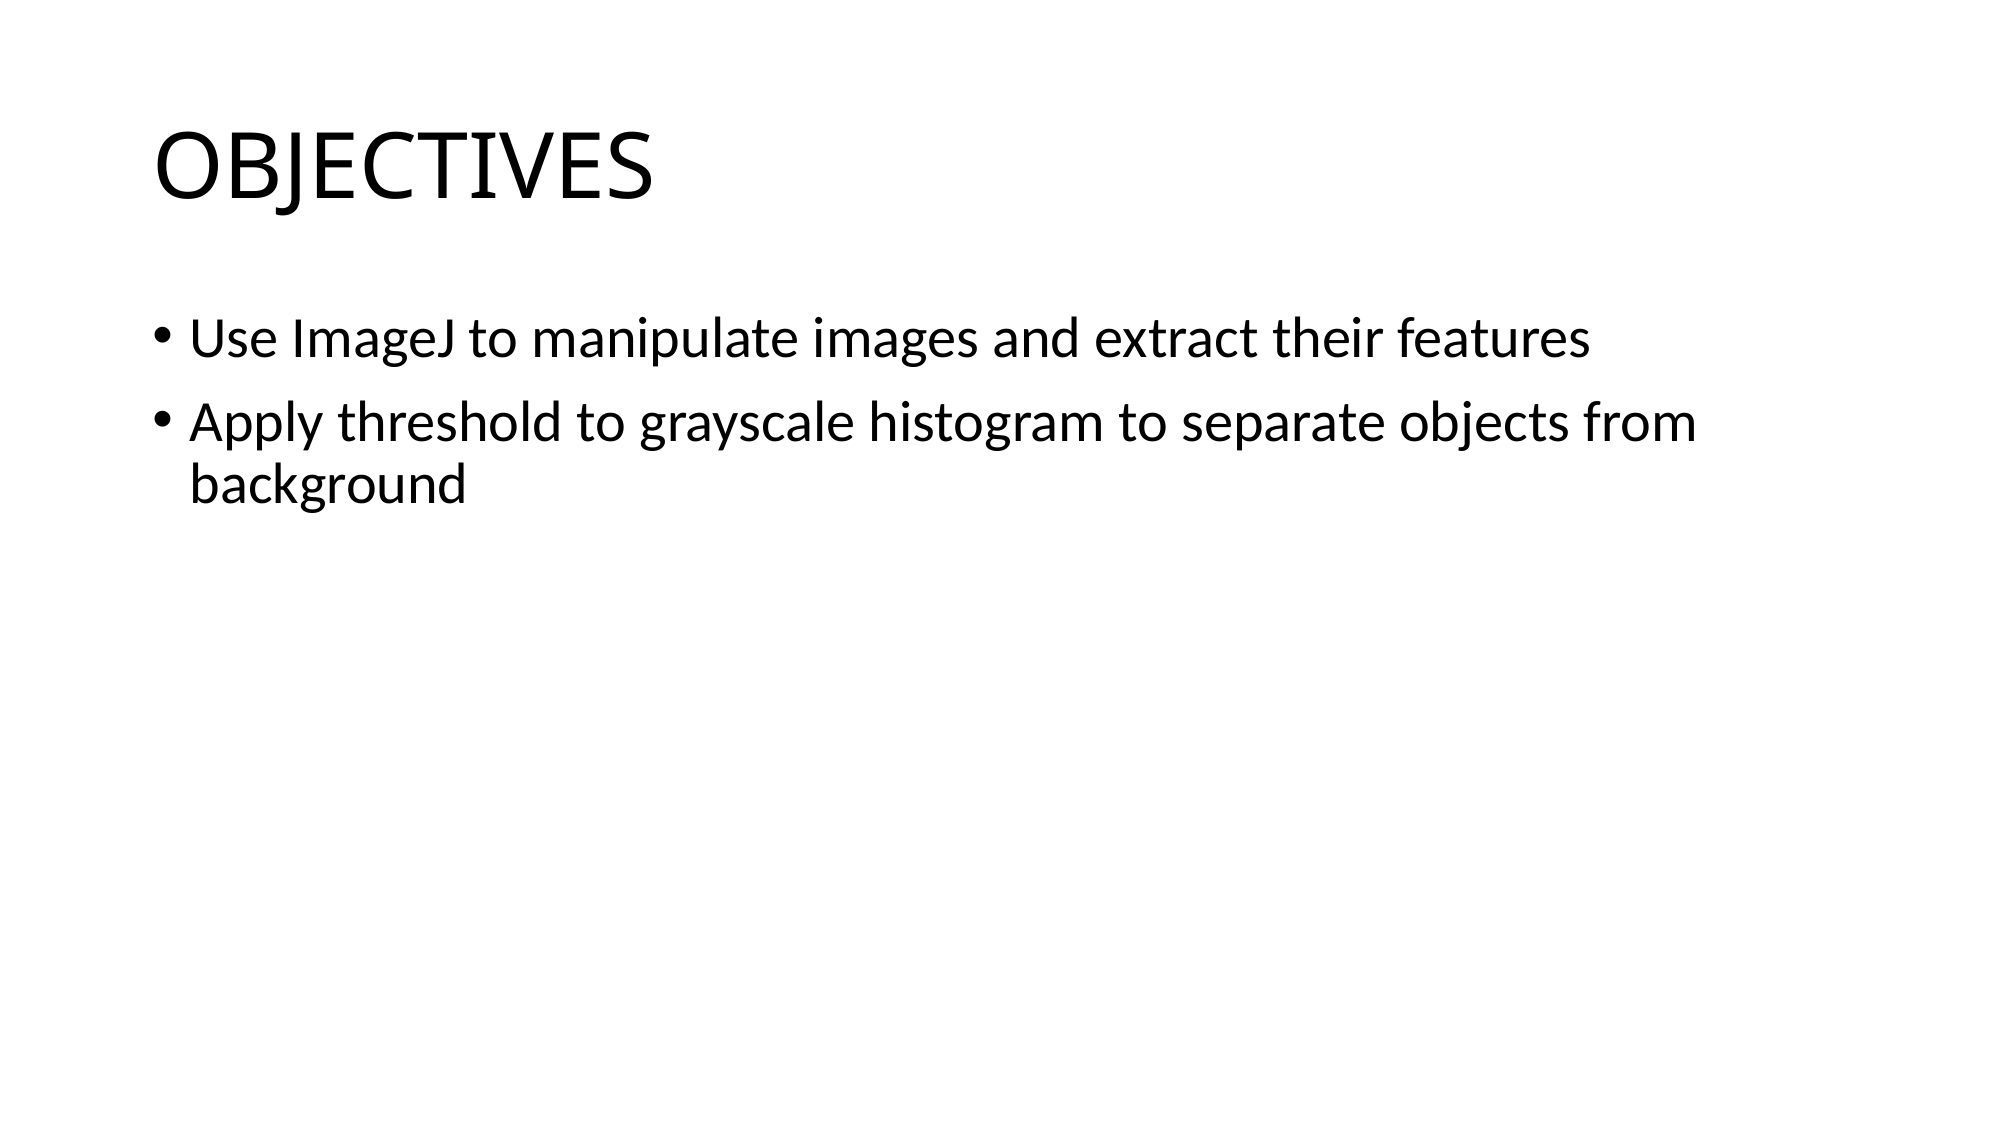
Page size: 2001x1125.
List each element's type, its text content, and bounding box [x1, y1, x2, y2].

list Use ImageJ to manipulate images and extract their features Apply threshold to grayscale histogram to separate objects from background [137, 299, 1863, 1014]
title OBJECTIVES [137, 59, 1863, 278]
